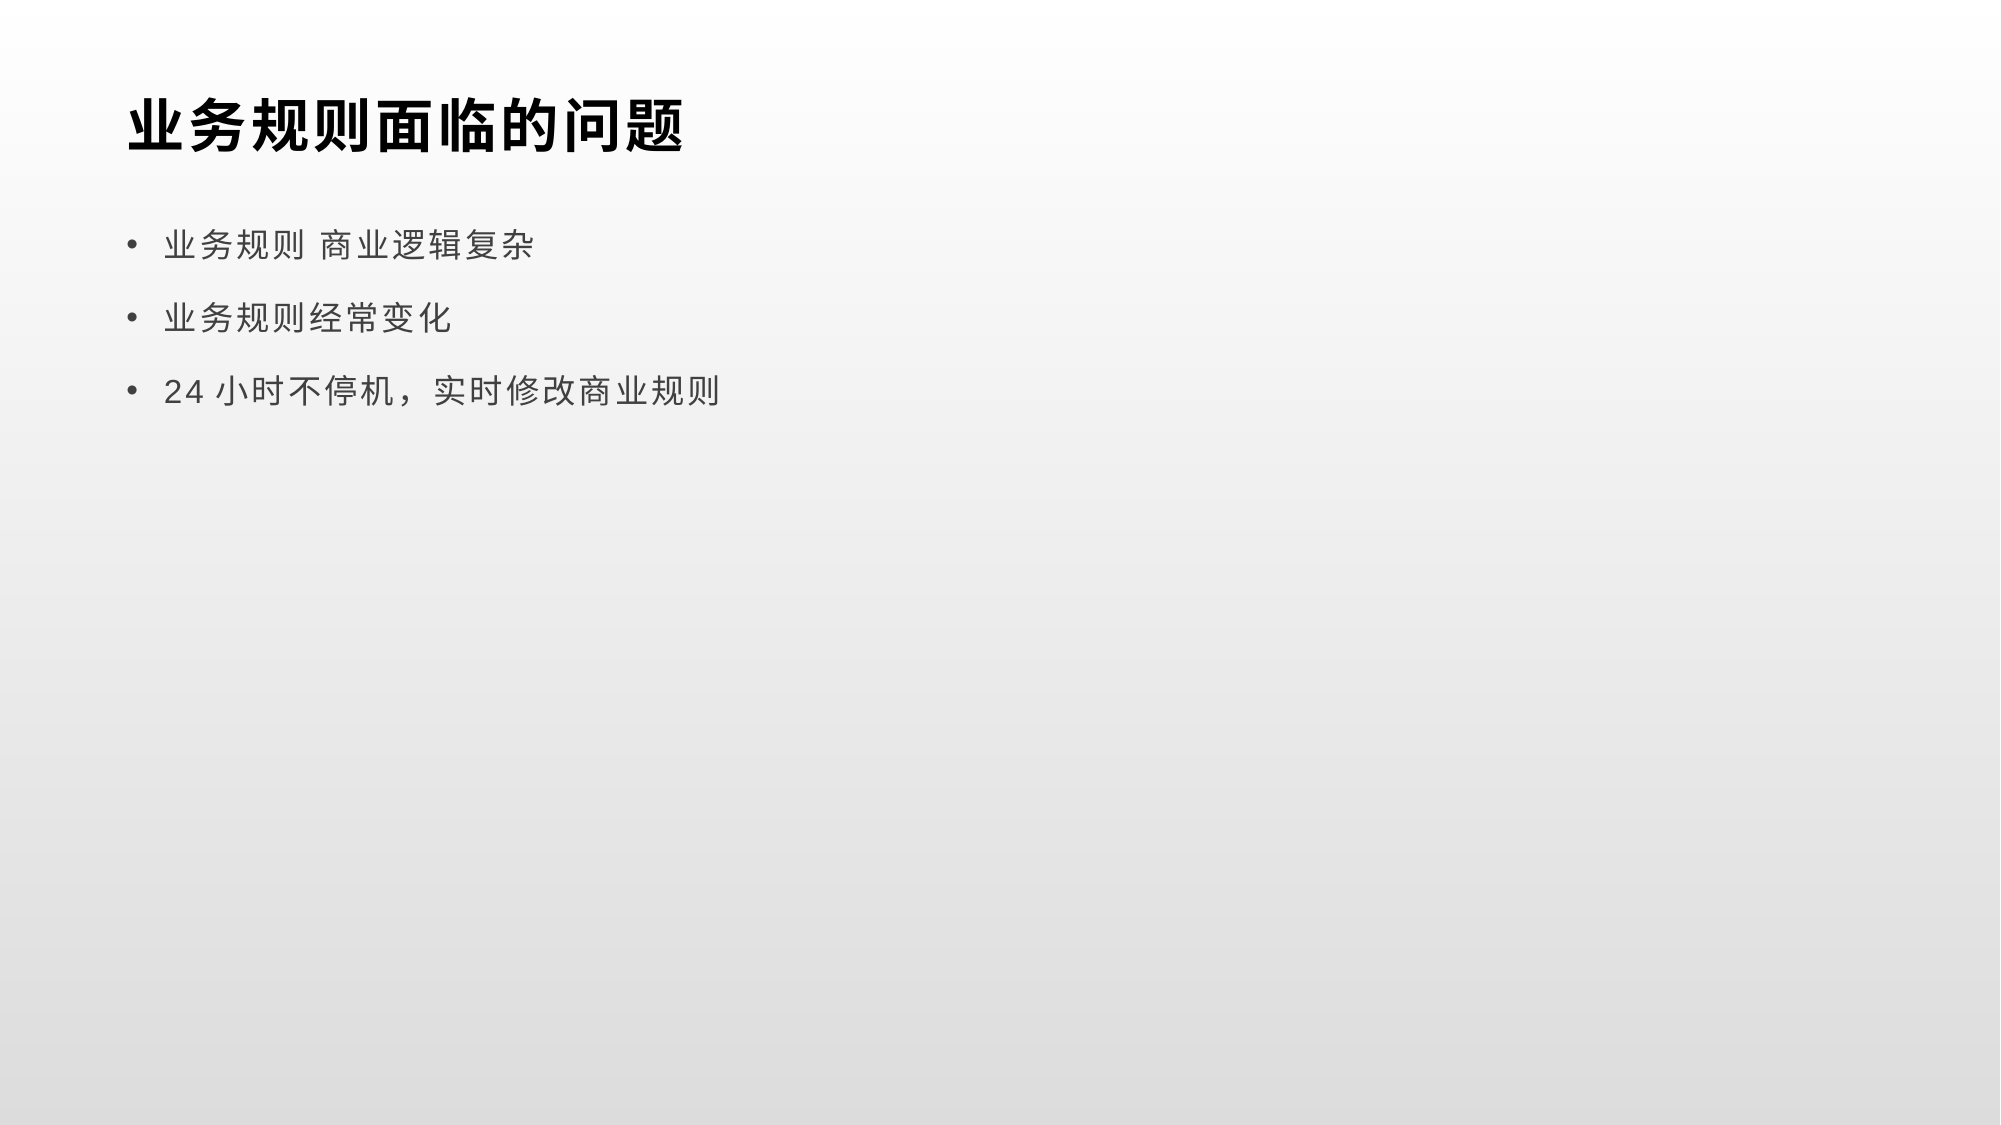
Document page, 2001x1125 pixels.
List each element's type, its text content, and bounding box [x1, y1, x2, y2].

list 业务规则 商业逻辑复杂 业务规则经常变化 24小时不停机，实时修改商业规则 [109, 212, 1891, 1040]
title 业务规则面临的问题 [109, 70, 1891, 178]
